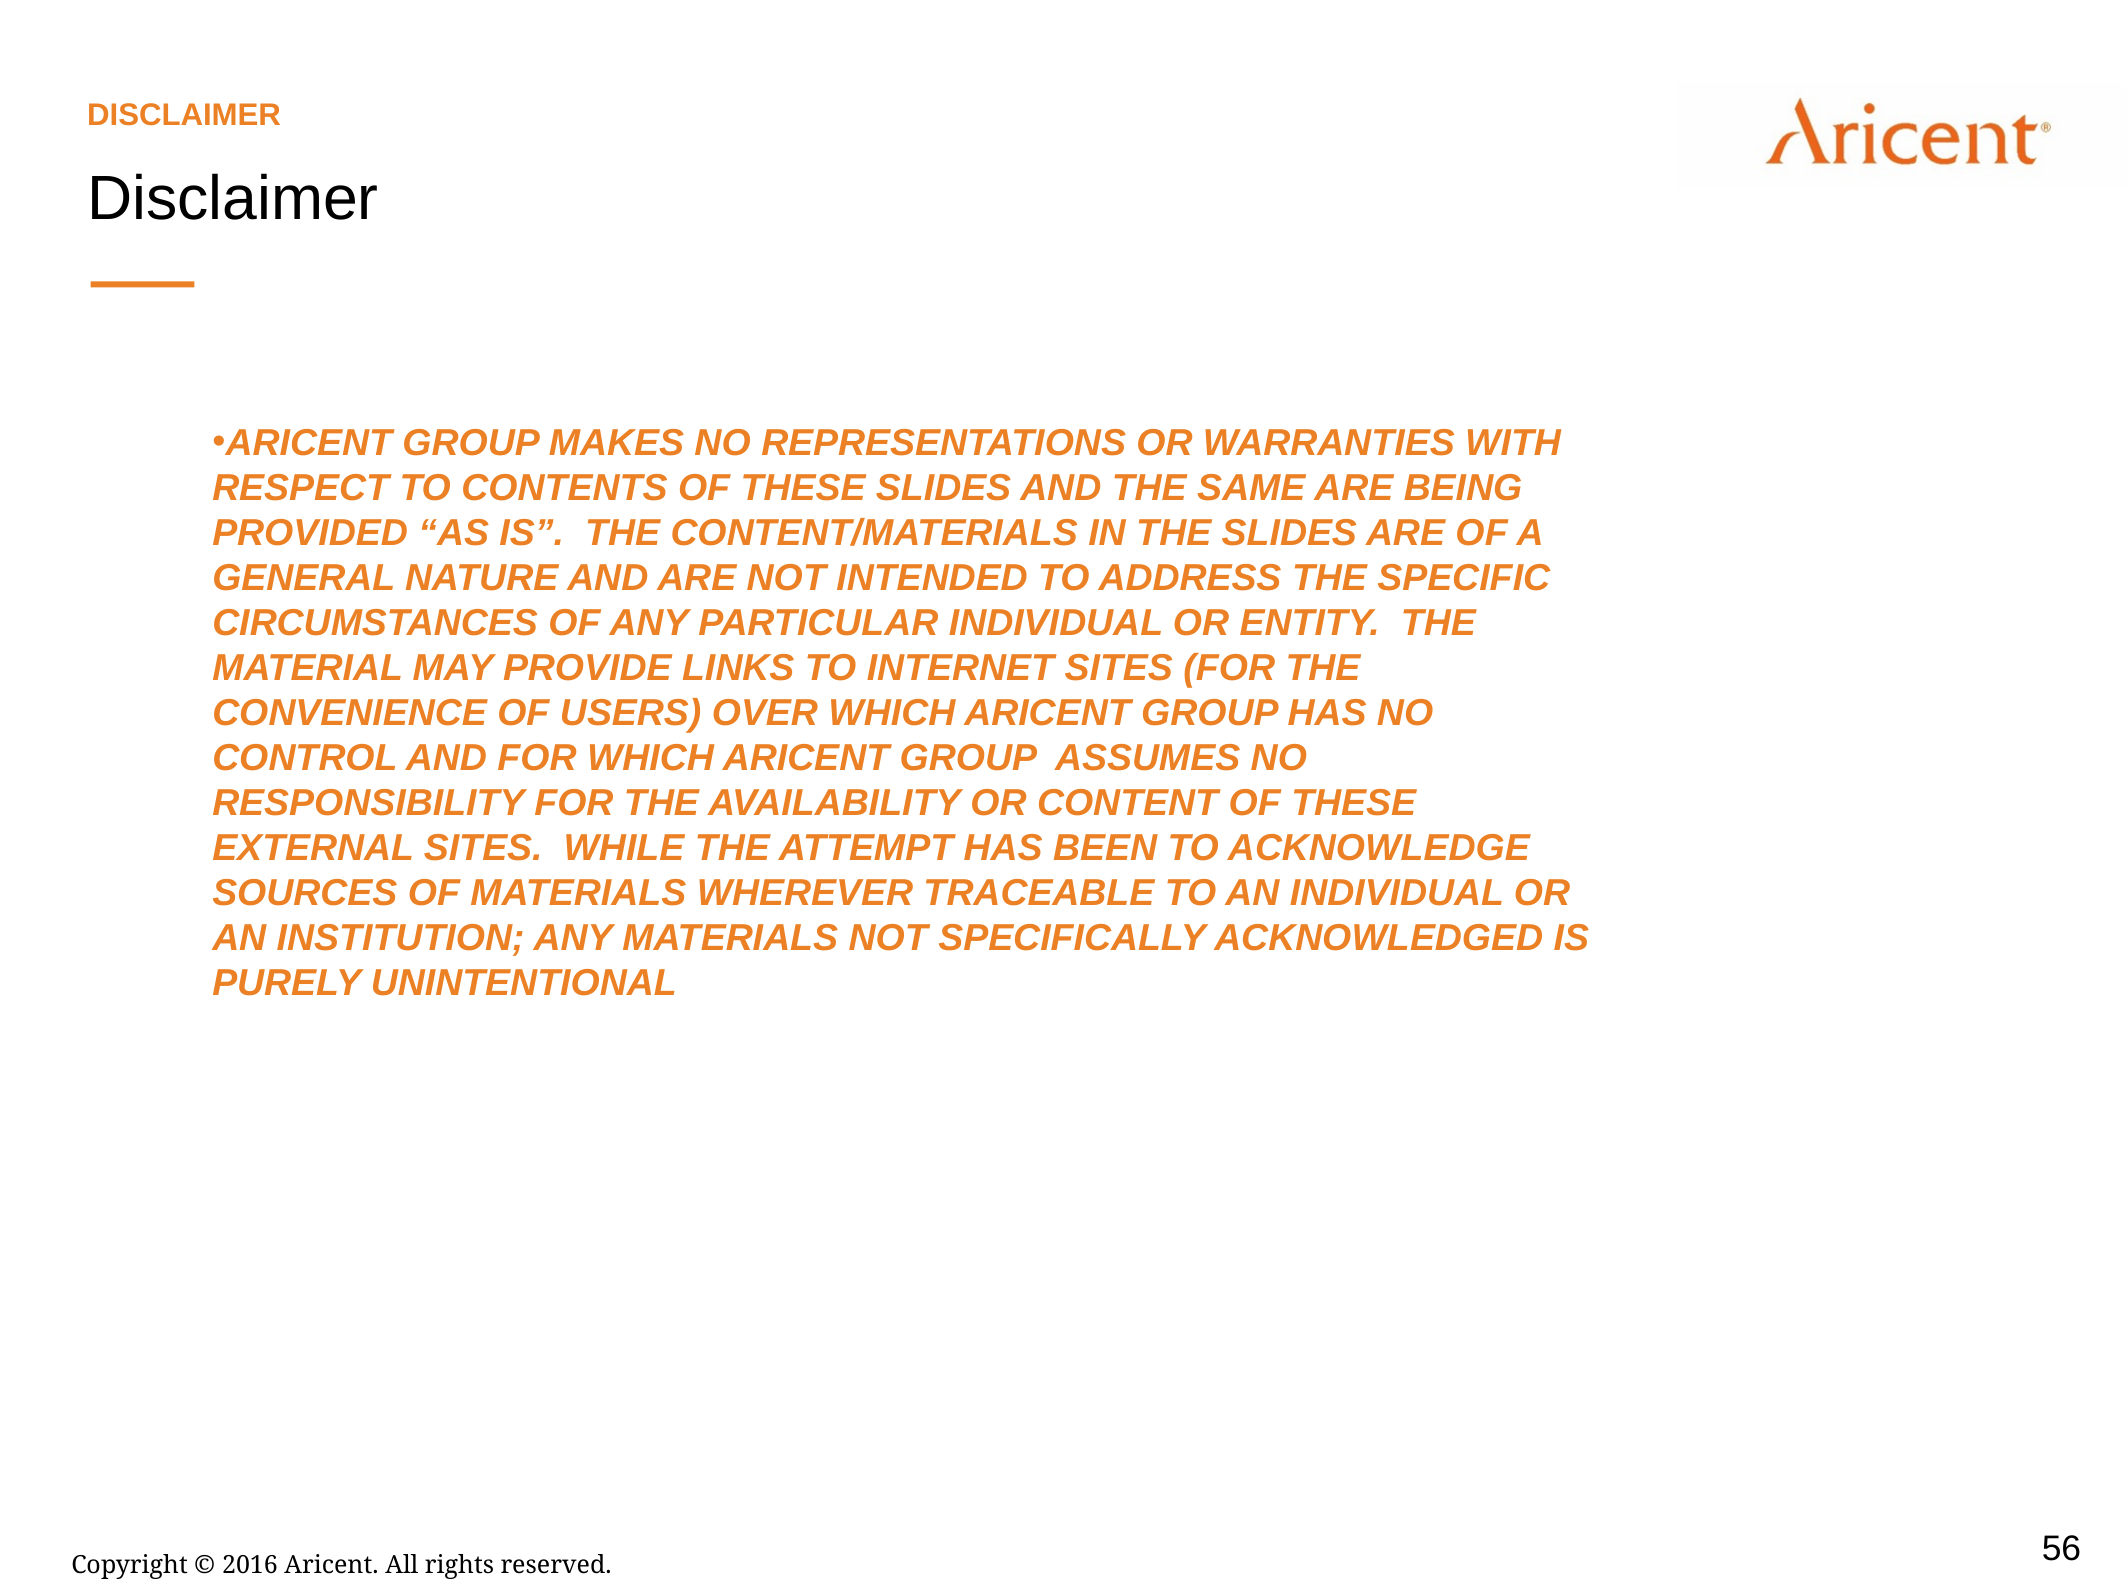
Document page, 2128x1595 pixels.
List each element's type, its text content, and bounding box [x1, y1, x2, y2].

picture [1675, 82, 2128, 189]
list Disclaimer [72, 150, 1742, 277]
list Disclaimer [72, 46, 1742, 140]
list Aricent Group makes no representations or warranties with respect to contents of these slides and the same are being provided “as is”. The content/materials in the slides are of a general nature and are not intended to address the specific circumstances of any particular individual or entity. The material may provide links to internet sites (for the convenience of users) over which Aricent Group has no control and for which Aricent Group assumes no responsibility for the availability or content of these external sites. While the attempt has been to acknowledge sources of materials wherever traceable to an individual or an institution; any materials not specifically acknowledged is purely unintentional [197, 410, 1616, 1311]
